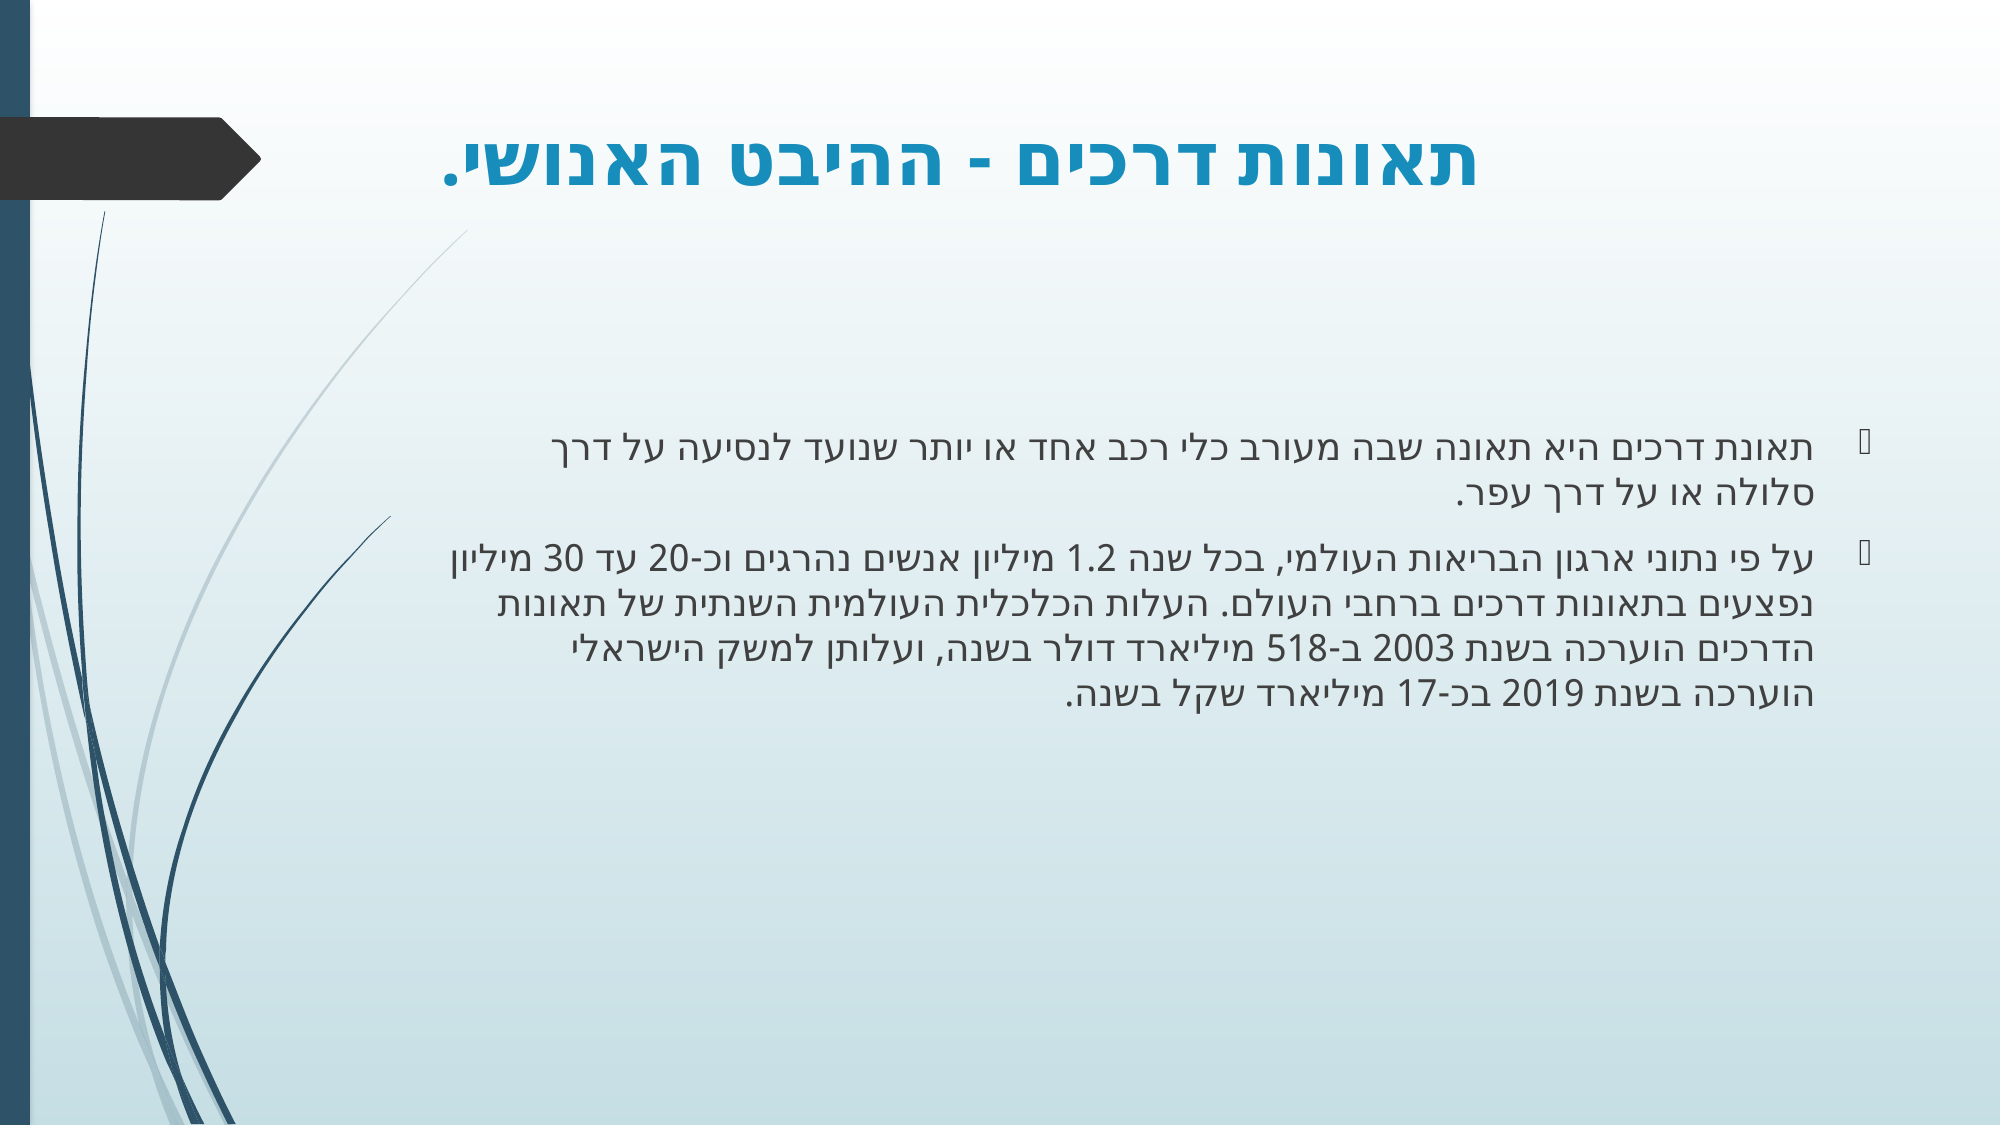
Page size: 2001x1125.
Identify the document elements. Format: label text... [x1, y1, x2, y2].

list תאונת דרכים היא תאונה שבה מעורב כלי רכב אחד או יותר שנועד לנסיעה על דרך סלולה או על דרך עפר. על פי נתוני ארגון הבריאות העולמי, בכל שנה 1.2 מיליון אנשים נהרגים וכ-20 עד 30 מיליון נפצעים בתאונות דרכים ברחבי העולם. העלות הכלכלית העולמית השנתית של תאונות הדרכים הוערכה בשנת 2003 ב-518 מיליארד דולר בשנה, ועלותן למשק הישראלי הוערכה בשנת 2019 בכ-17 מיליארד שקל בשנה. [424, 350, 1888, 970]
title תאונות דרכים - ההיבט האנושי. [425, 102, 1888, 313]
